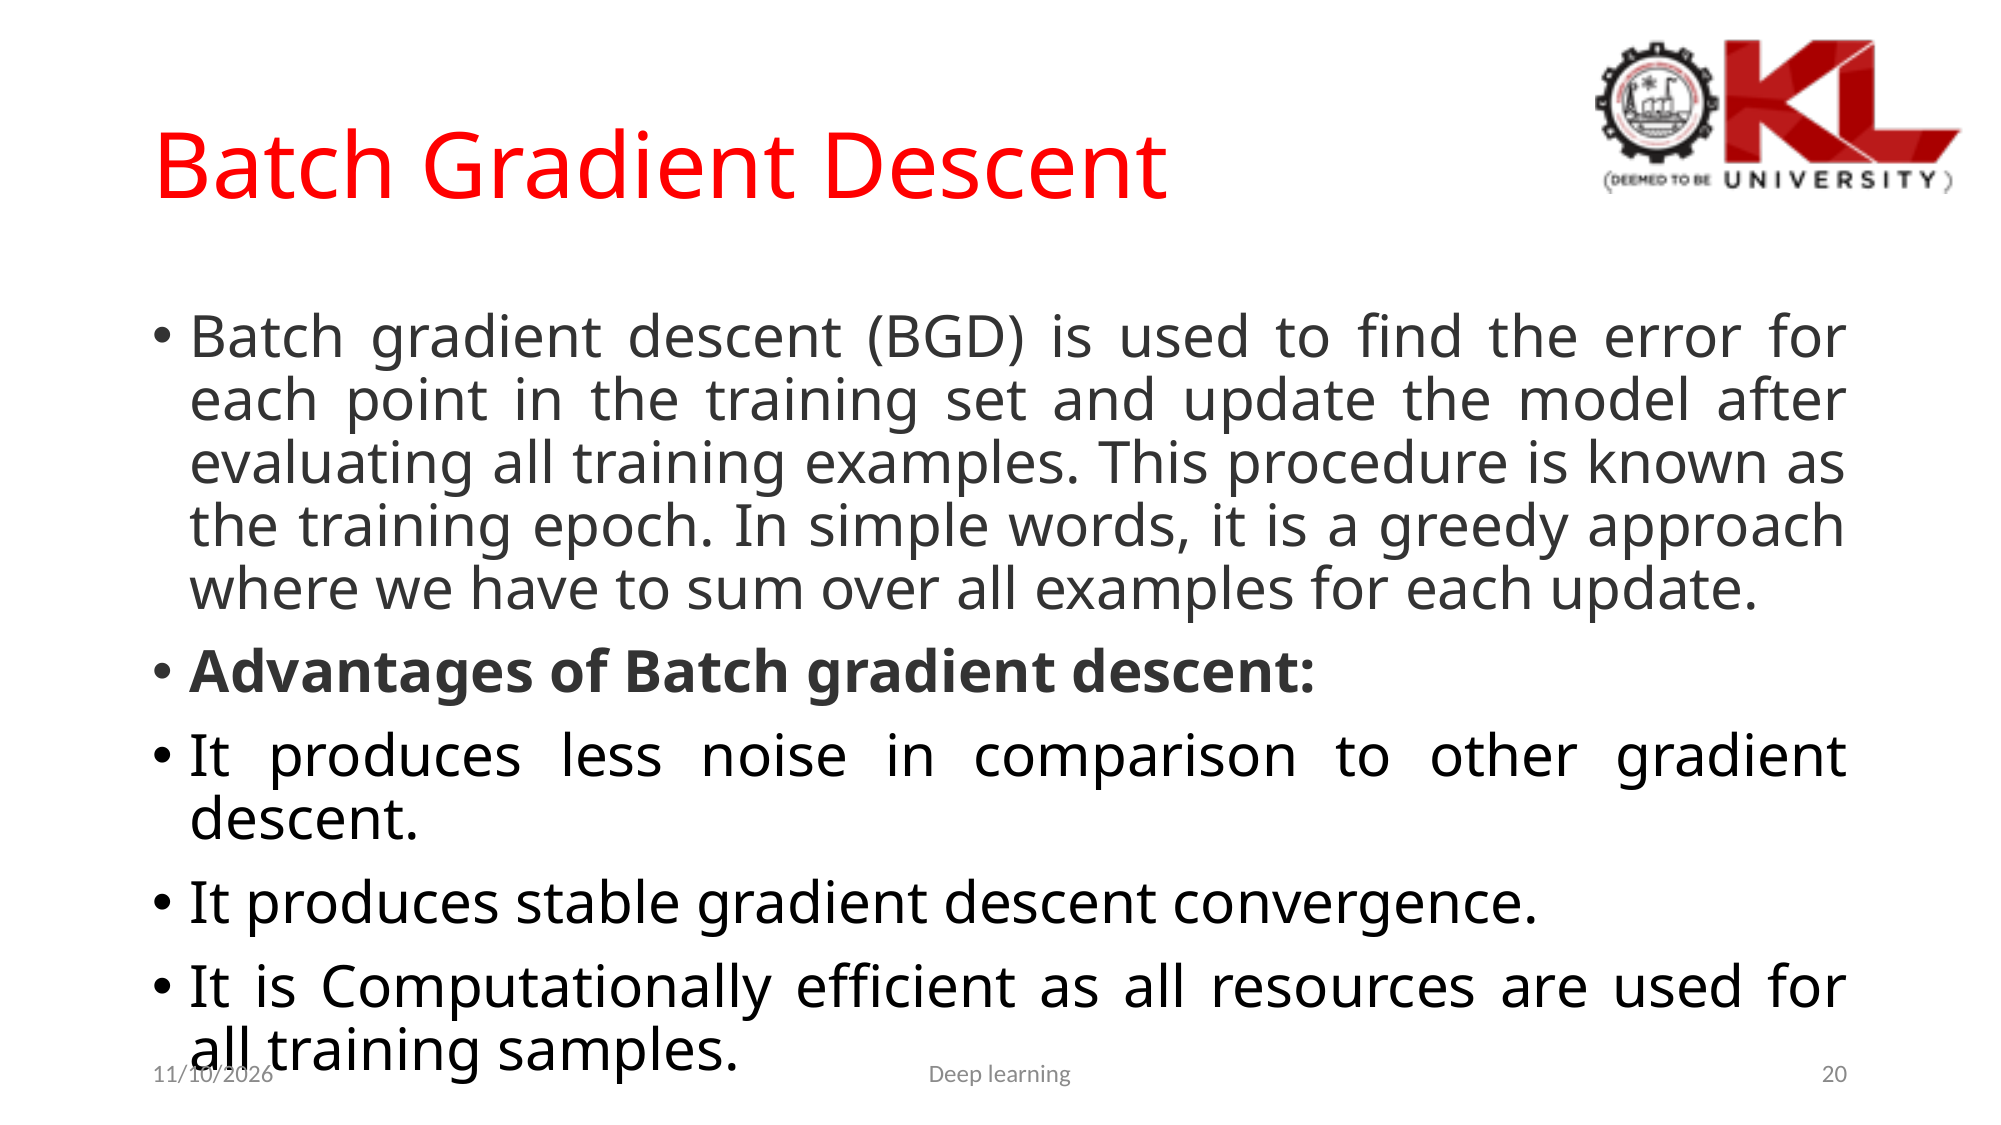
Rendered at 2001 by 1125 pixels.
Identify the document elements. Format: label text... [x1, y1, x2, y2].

picture [1595, 36, 2001, 194]
title Batch Gradient Descent [137, 59, 1863, 278]
list Batch gradient descent (BGD) is used to find the error for each point in the training set and update the model after evaluating all training examples. This procedure is known as the training epoch. In simple words, it is a greedy approach where we have to sum over all examples for each update. Advantages of Batch gradient descent: It produces less noise in comparison to other gradient descent. It produces stable gradient descent convergence. It is Computationally efficient as all resources are used for all training samples. [137, 299, 1863, 1014]
slide_number 20 [1412, 1042, 1863, 1103]
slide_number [137, 1042, 588, 1103]
footer Deep learning [662, 1042, 1338, 1103]
